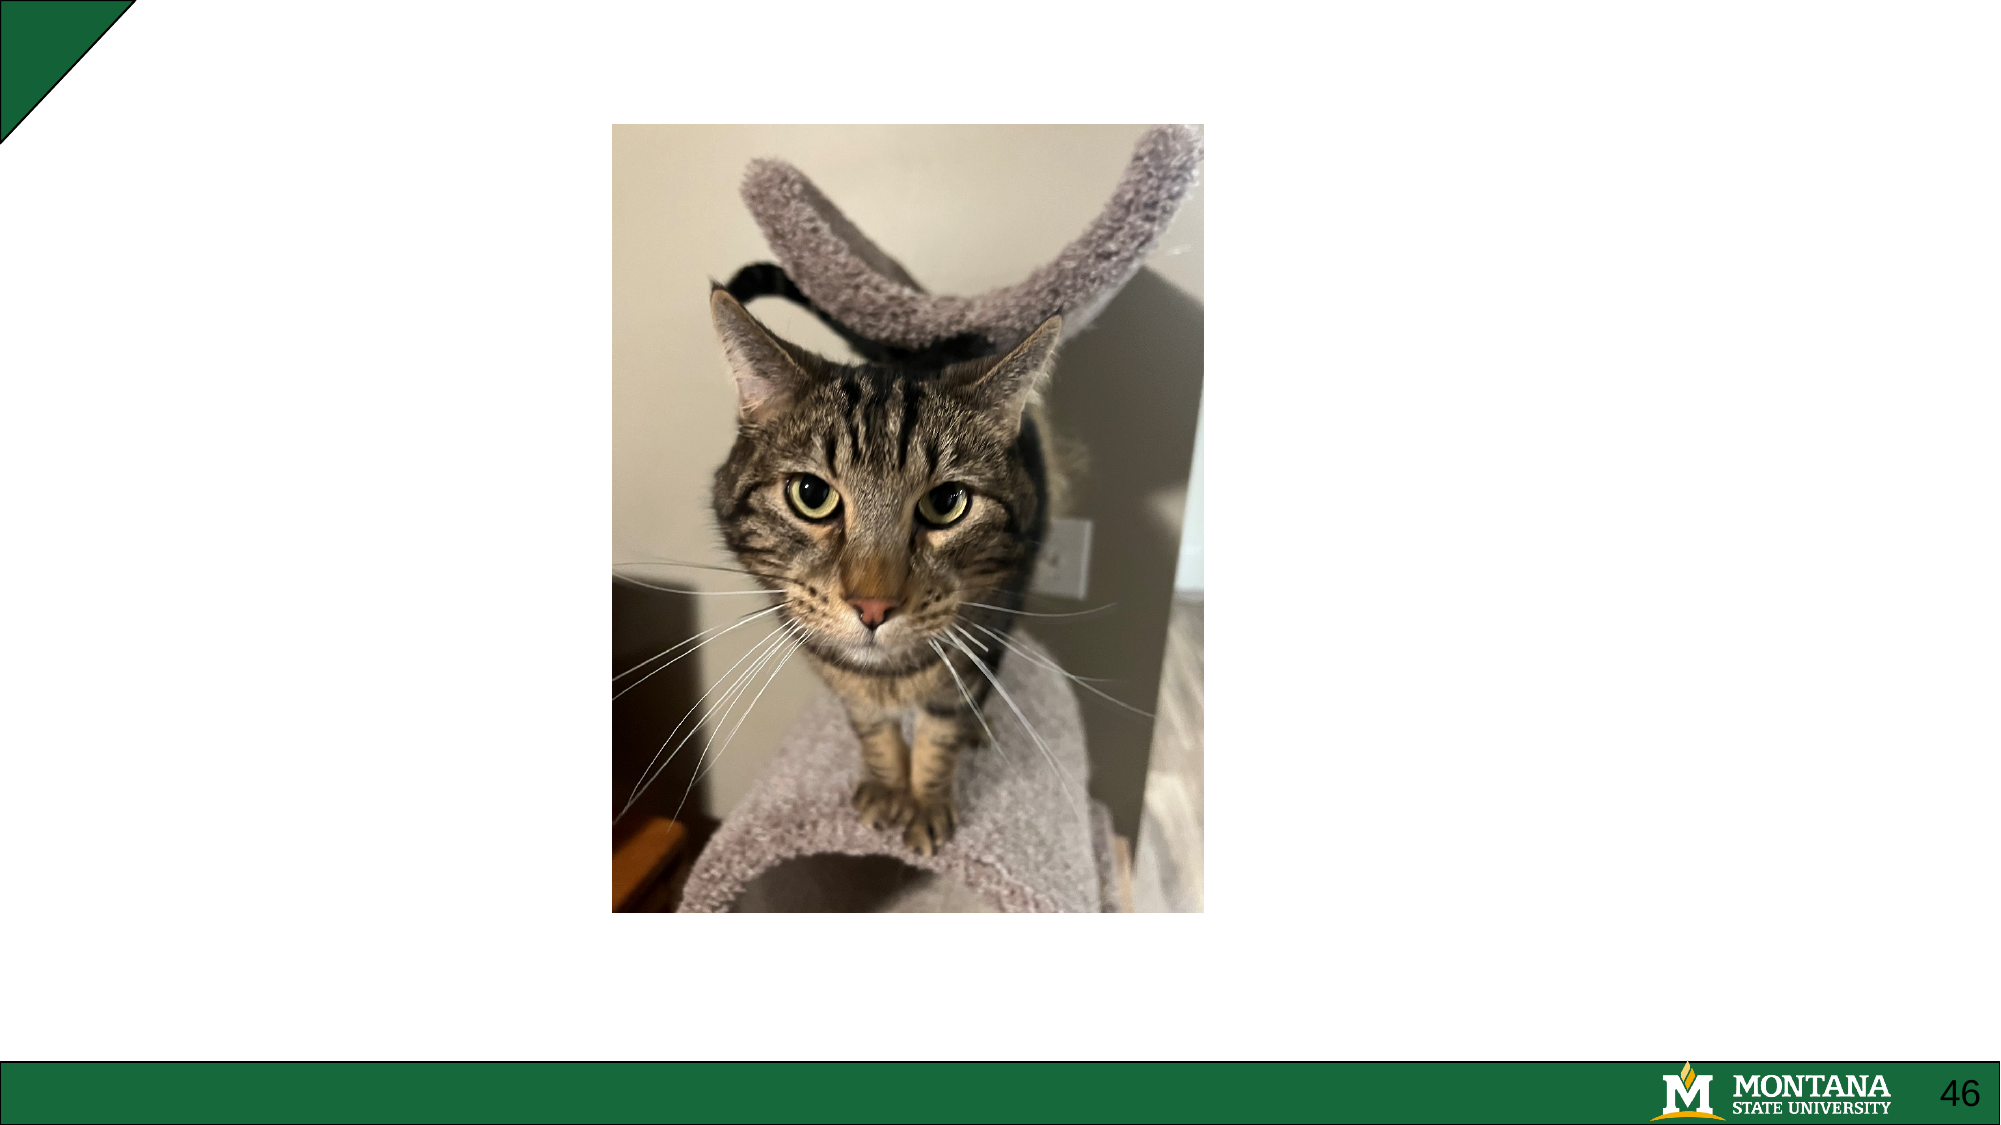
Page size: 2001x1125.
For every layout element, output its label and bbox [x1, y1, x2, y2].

picture [1649, 1060, 1892, 1122]
text_box [1892, 1060, 2000, 1125]
picture [612, 124, 1204, 913]
text_box [0, 1060, 1647, 1125]
